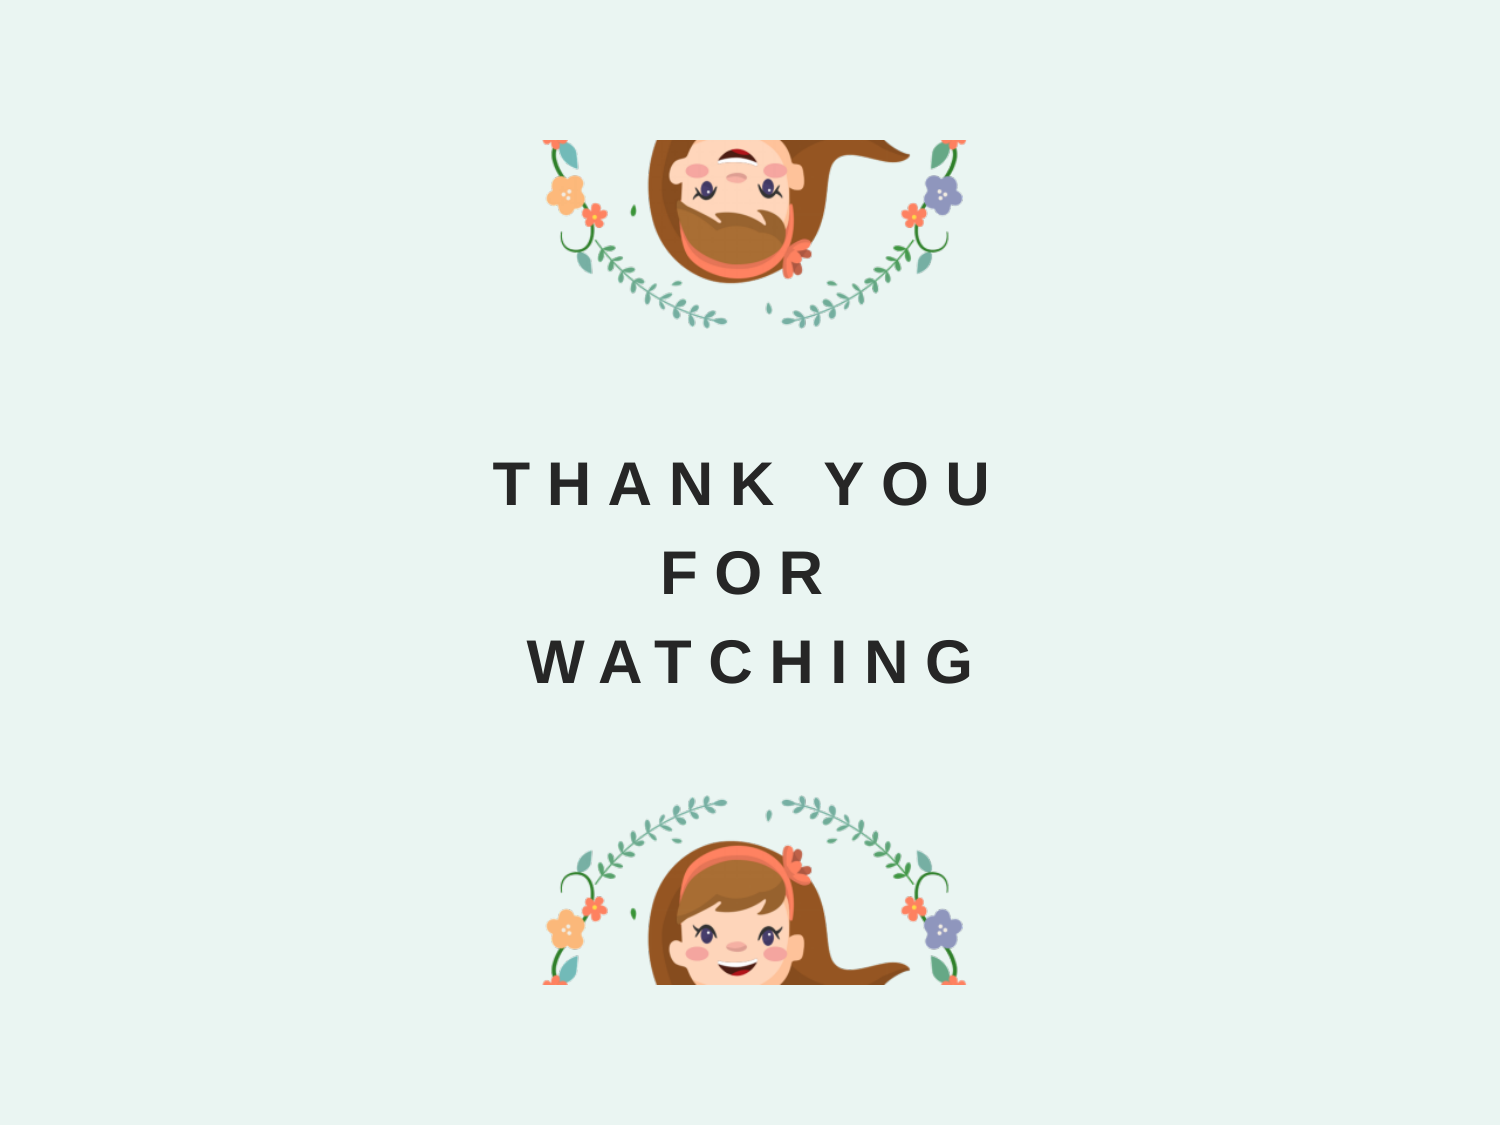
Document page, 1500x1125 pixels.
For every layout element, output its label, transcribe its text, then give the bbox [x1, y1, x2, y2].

picture [500, 140, 1000, 390]
title THANK YOU FOR WATCHING [317, 421, 1183, 704]
picture [500, 734, 1000, 985]
